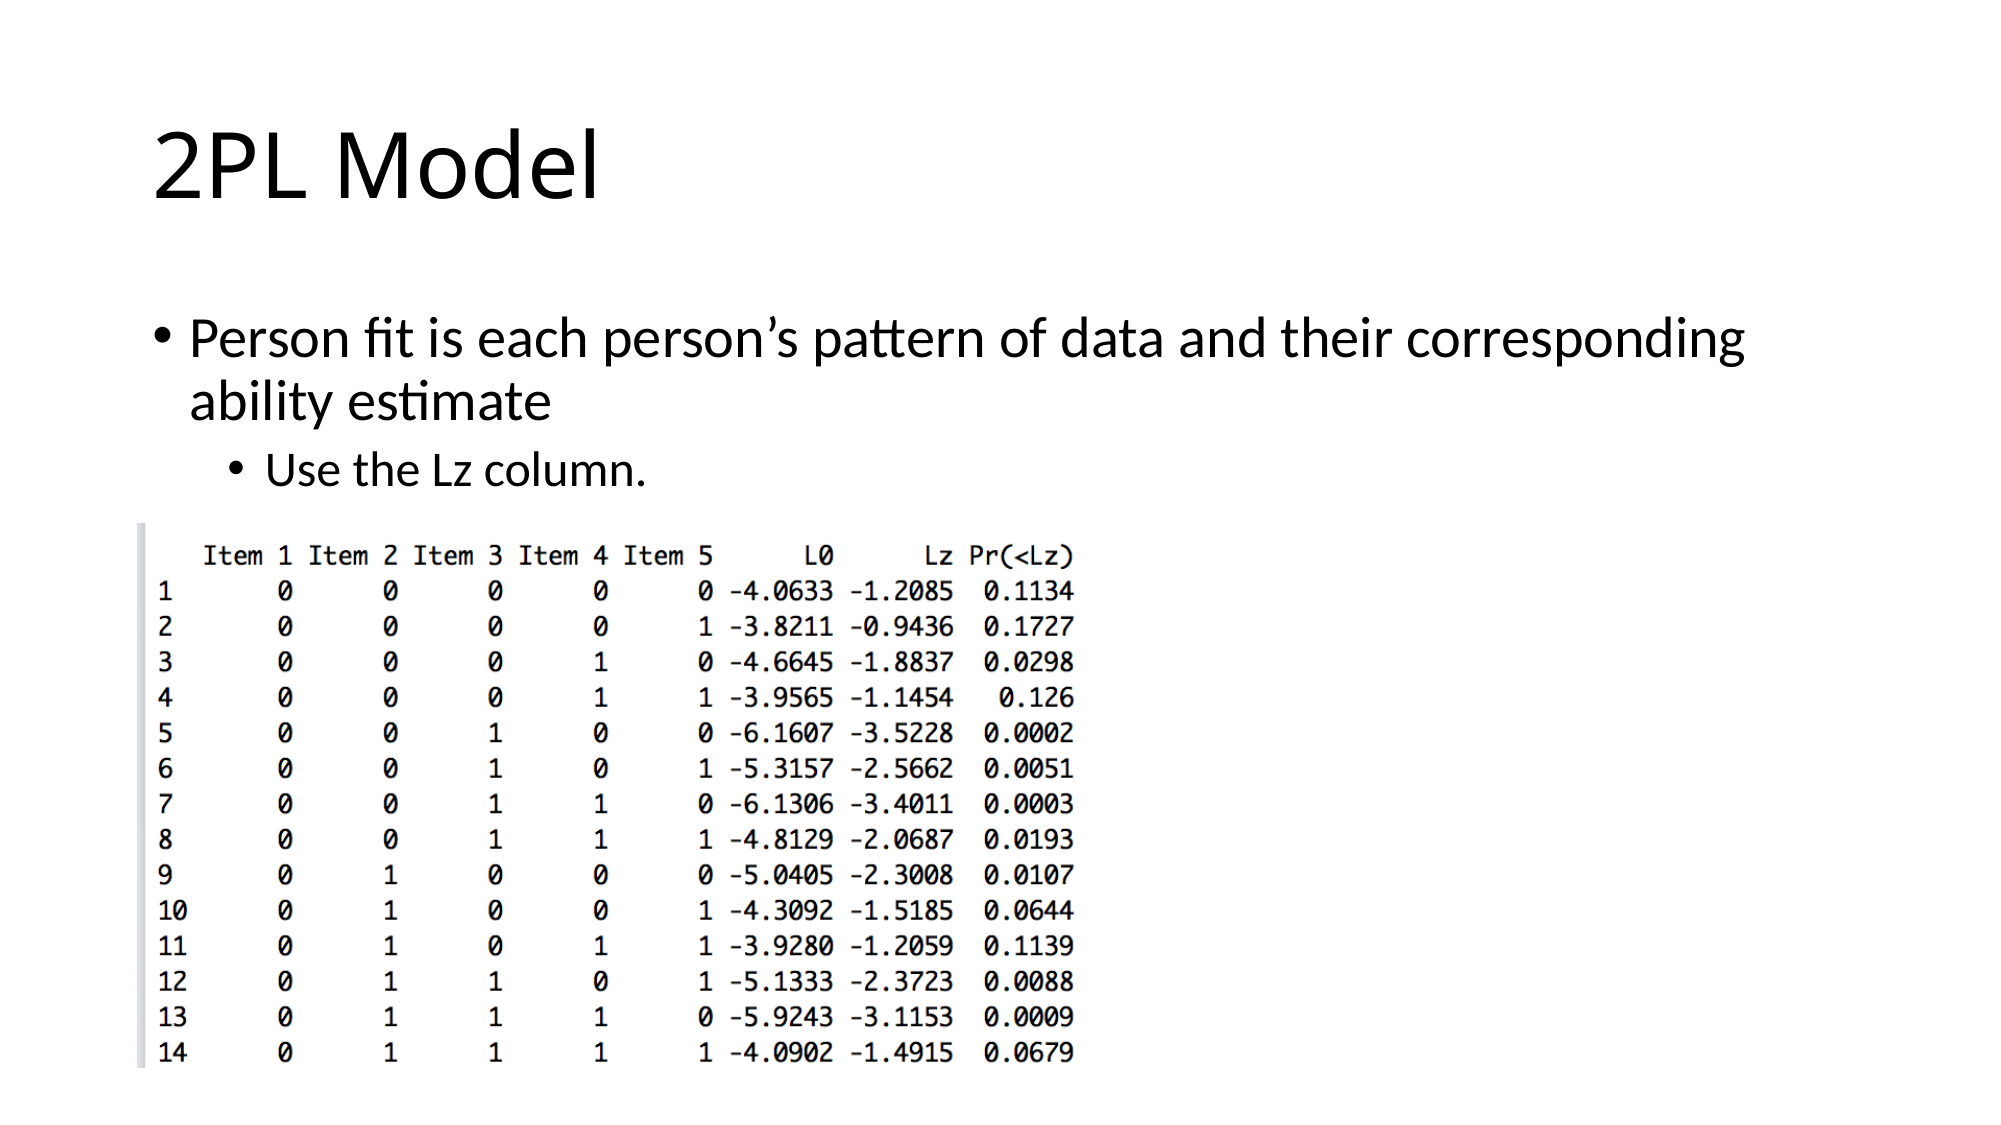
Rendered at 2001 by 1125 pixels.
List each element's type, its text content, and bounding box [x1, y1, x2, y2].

list Person fit is each person’s pattern of data and their corresponding ability estimate Use the Lz column. [137, 299, 1863, 1014]
title 2PL Model [137, 59, 1863, 278]
picture [137, 523, 1178, 1068]
